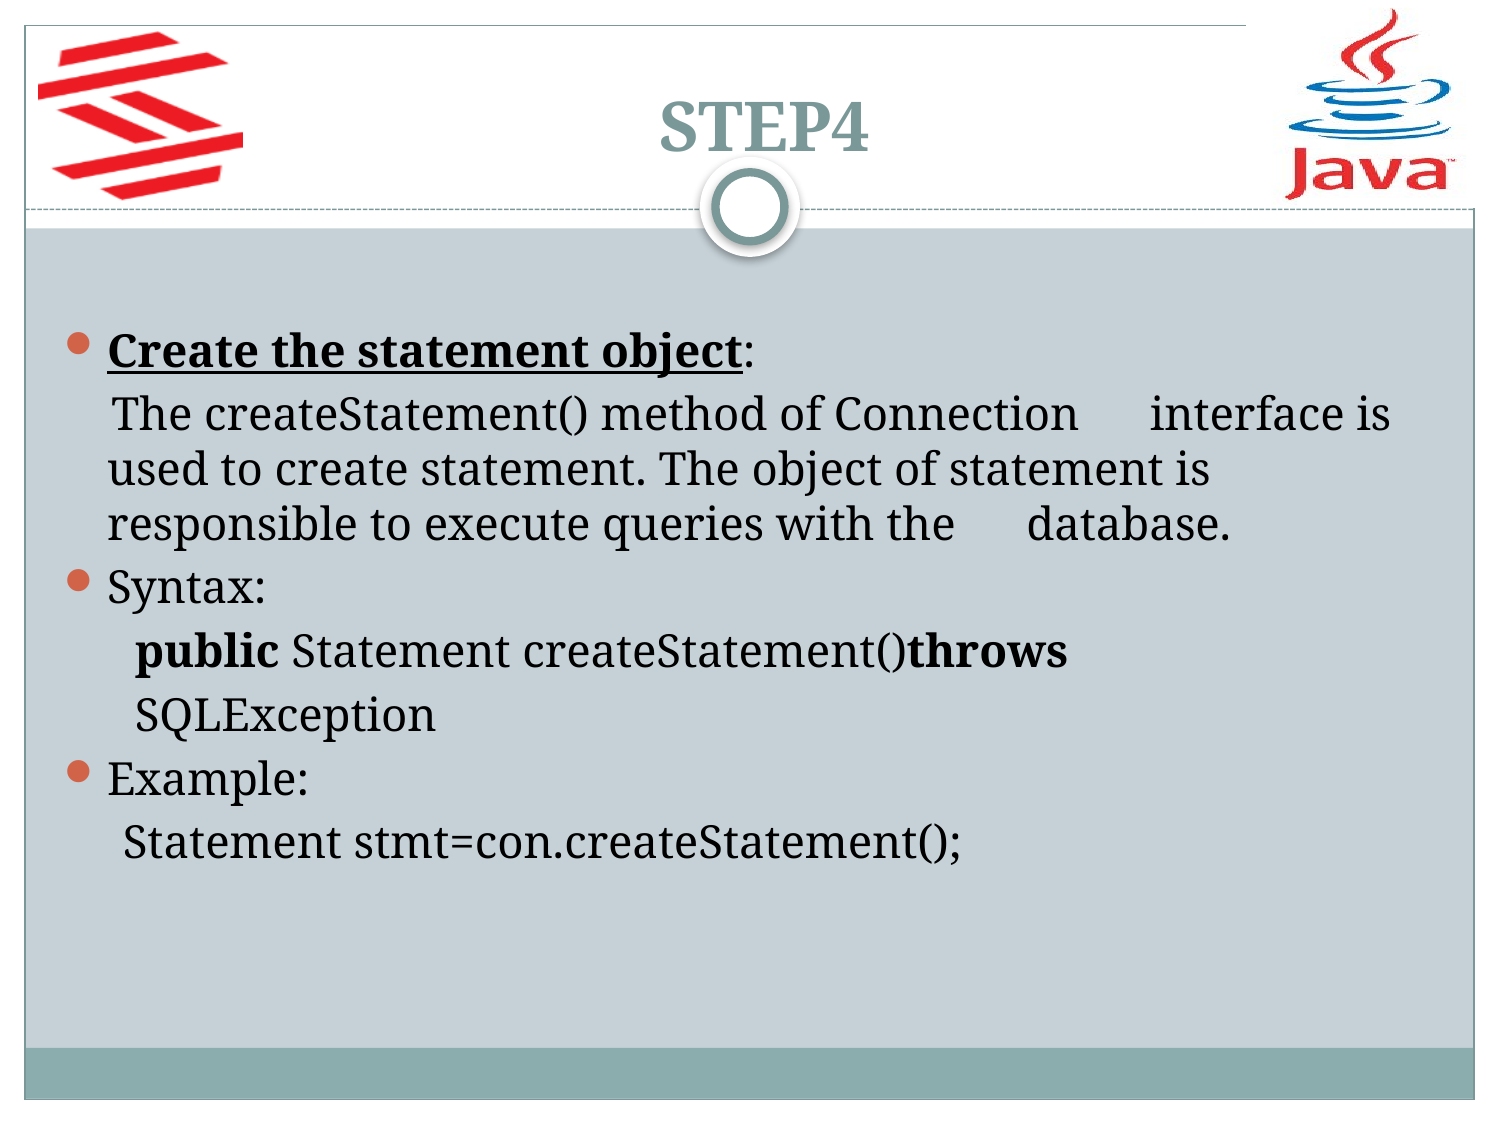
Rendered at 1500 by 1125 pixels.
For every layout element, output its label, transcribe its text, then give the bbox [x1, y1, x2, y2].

title STEP4 [249, 42, 1238, 173]
list Create the statement object: The createStatement() method of Connection interface is used to create statement. The object of statement is responsible to execute queries with the database. Syntax: public Statement createStatement()throws SQLException Example: Statement stmt=con.createStatement(); [49, 250, 1445, 1001]
picture [37, 30, 243, 209]
picture [1245, 0, 1483, 209]
